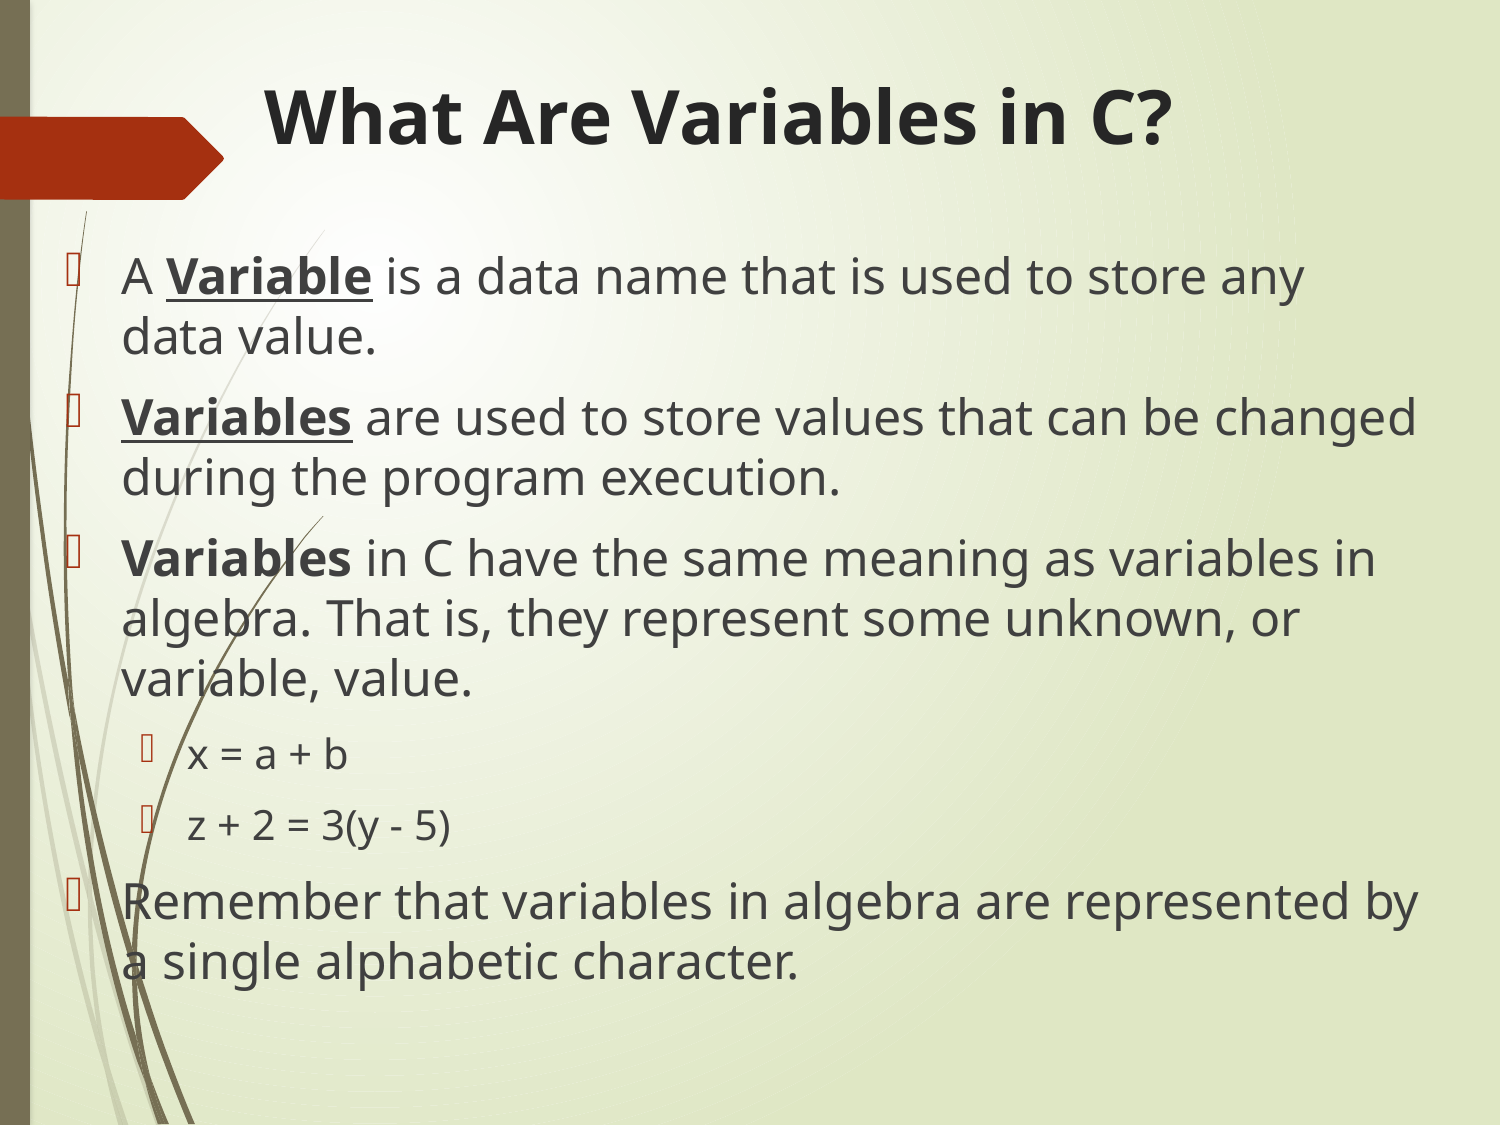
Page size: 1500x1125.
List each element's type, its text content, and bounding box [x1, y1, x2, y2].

list A Variable is a data name that is used to store any data value. Variables are used to store values that can be changed during the program execution. Variables in C have the same meaning as variables in algebra. That is, they represent some unknown, or variable, value. x = a + b z + 2 = 3(y - 5) Remember that variables in algebra are represented by a single alphabetic character. [50, 237, 1438, 1035]
title What Are Variables in C? [249, 62, 1331, 237]
